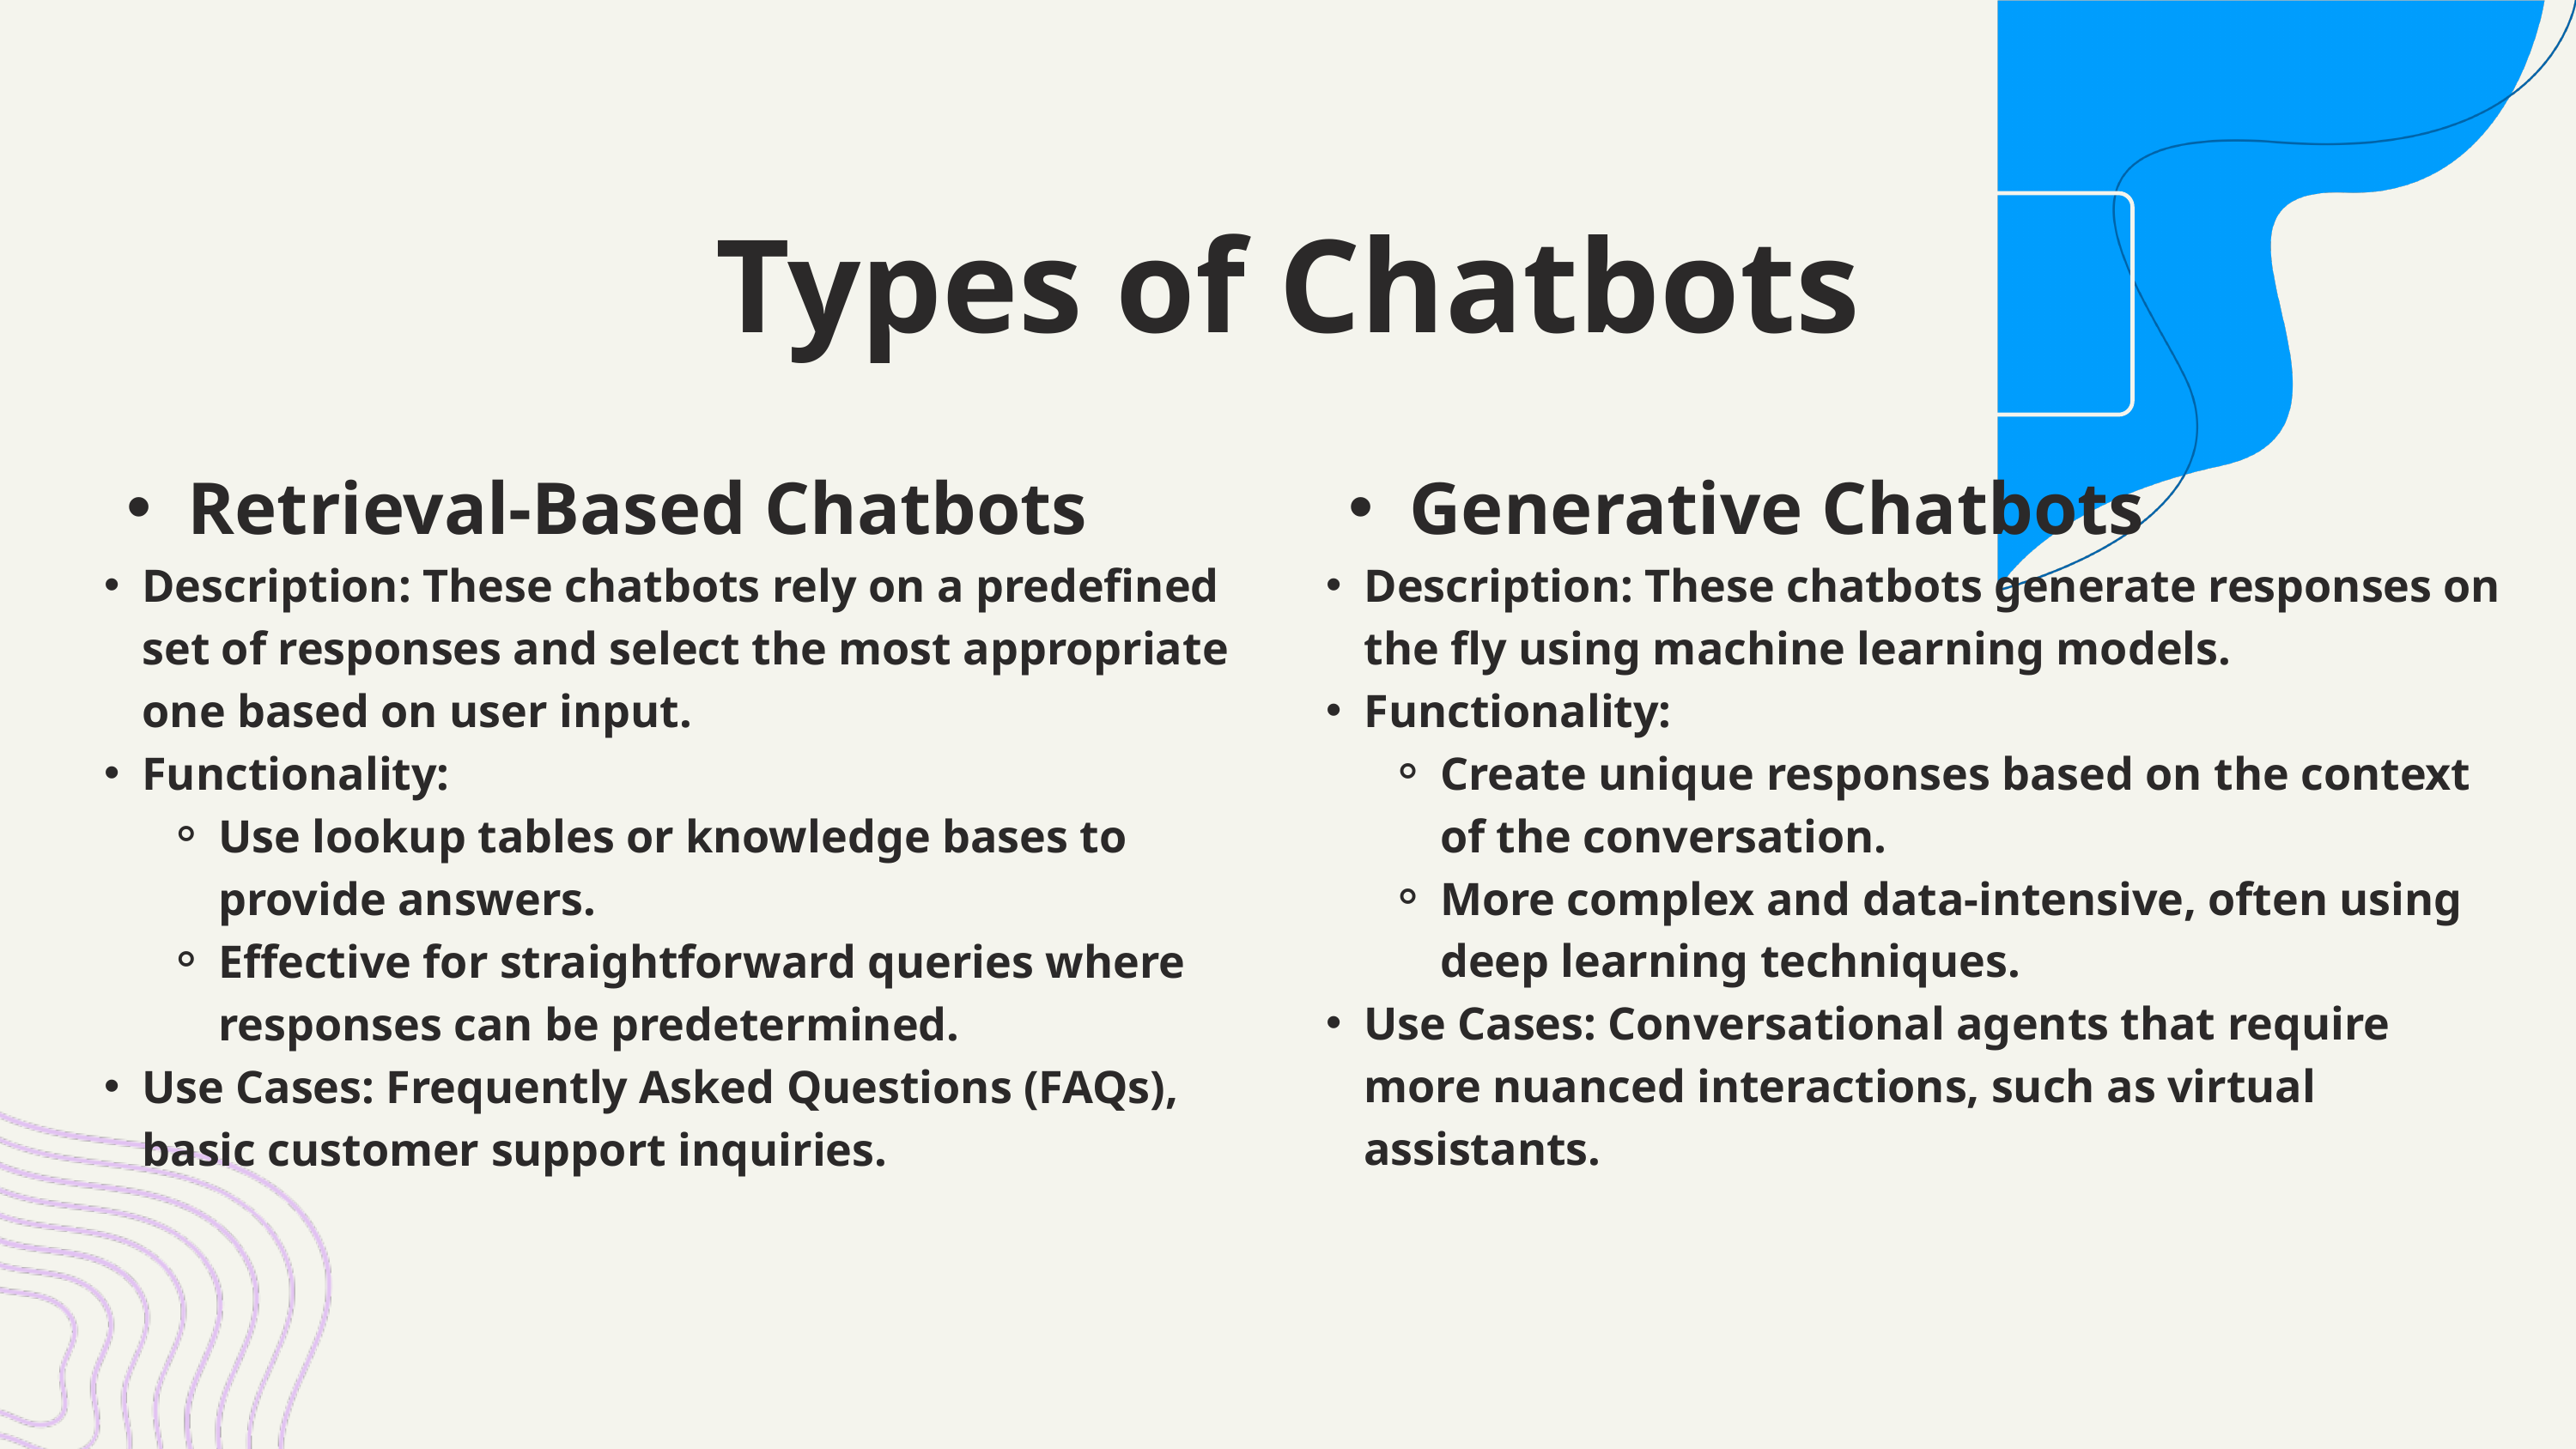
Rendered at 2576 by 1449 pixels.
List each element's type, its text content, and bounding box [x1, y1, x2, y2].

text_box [443, 192, 2133, 415]
text_box Retrieval-Based Chatbots Description: These chatbots rely on a predefined set of responses and select the most appropriate one based on user input. Functionality: Use lookup tables or knowledge bases to provide answers. Effective for straightforward queries where responses can be predetermined. Use Cases: Frequently Asked Questions (FAQs), basic customer support inquiries. [66, 448, 1287, 1175]
text_box [0, 1060, 333, 1449]
text_box Generative Chatbots Description: These chatbots generate responses on the fly using machine learning models. Functionality: Create unique responses based on the context of the conversation. More complex and data-intensive, often using deep learning techniques. Use Cases: Conversational agents that require more nuanced interactions, such as virtual assistants. [1287, 448, 2510, 1175]
text_box [1996, 0, 2576, 591]
